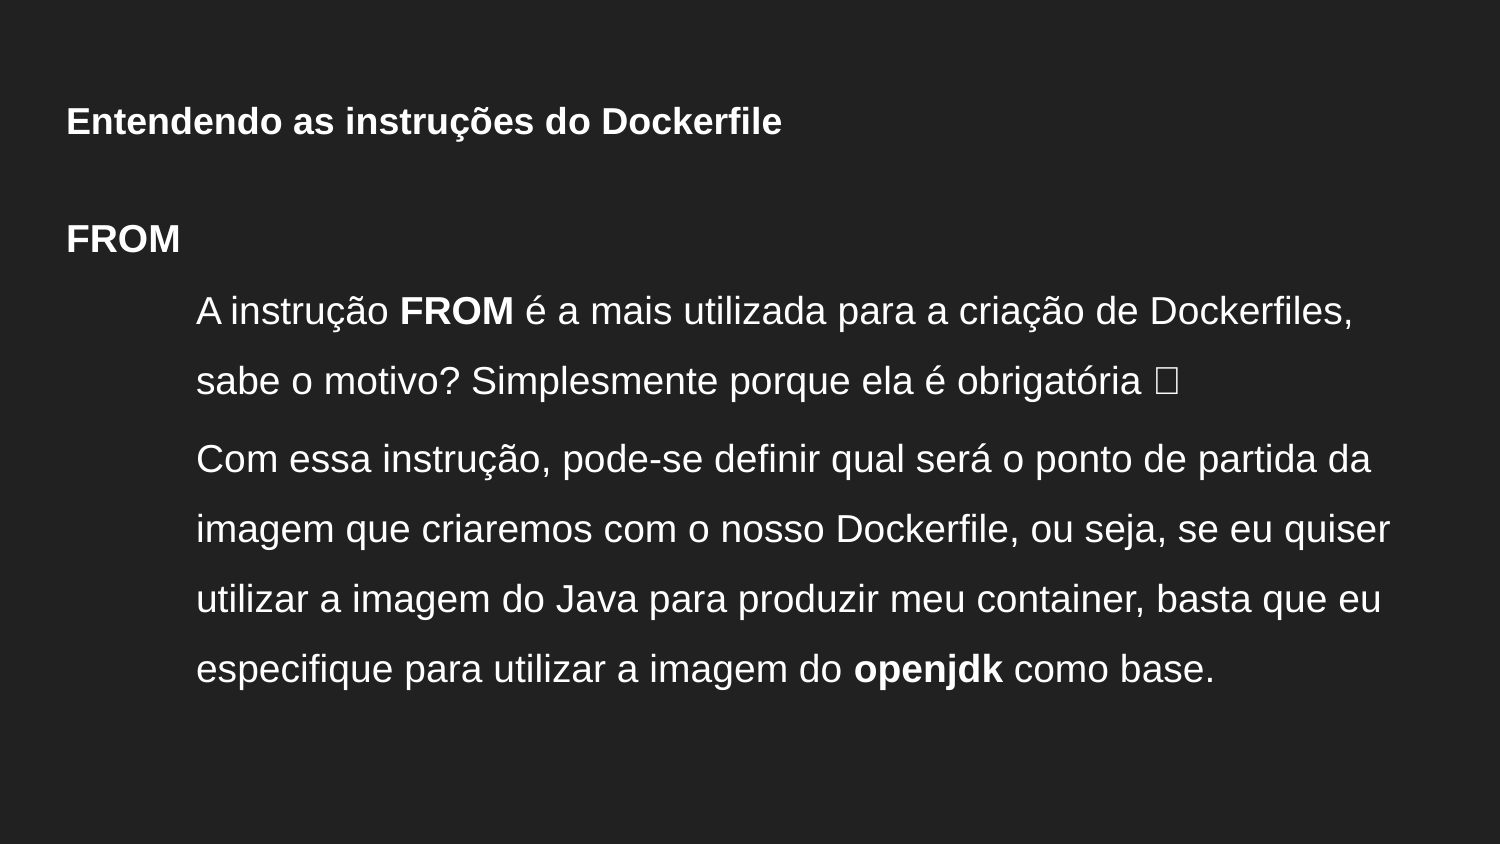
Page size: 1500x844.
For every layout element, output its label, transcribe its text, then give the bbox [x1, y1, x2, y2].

list FROM A instrução FROM é a mais utilizada para a criação de Dockerfiles, sabe o motivo? Simplesmente porque ela é obrigatória 🙂 Com essa instrução, pode-se definir qual será o ponto de partida da imagem que criaremos com o nosso Dockerfile, ou seja, se eu quiser utilizar a imagem do Java para produzir meu container, basta que eu especifique para utilizar a imagem do openjdk como base. [51, 189, 1449, 750]
title Entendendo as instruções do Dockerfile [51, 72, 1449, 167]
